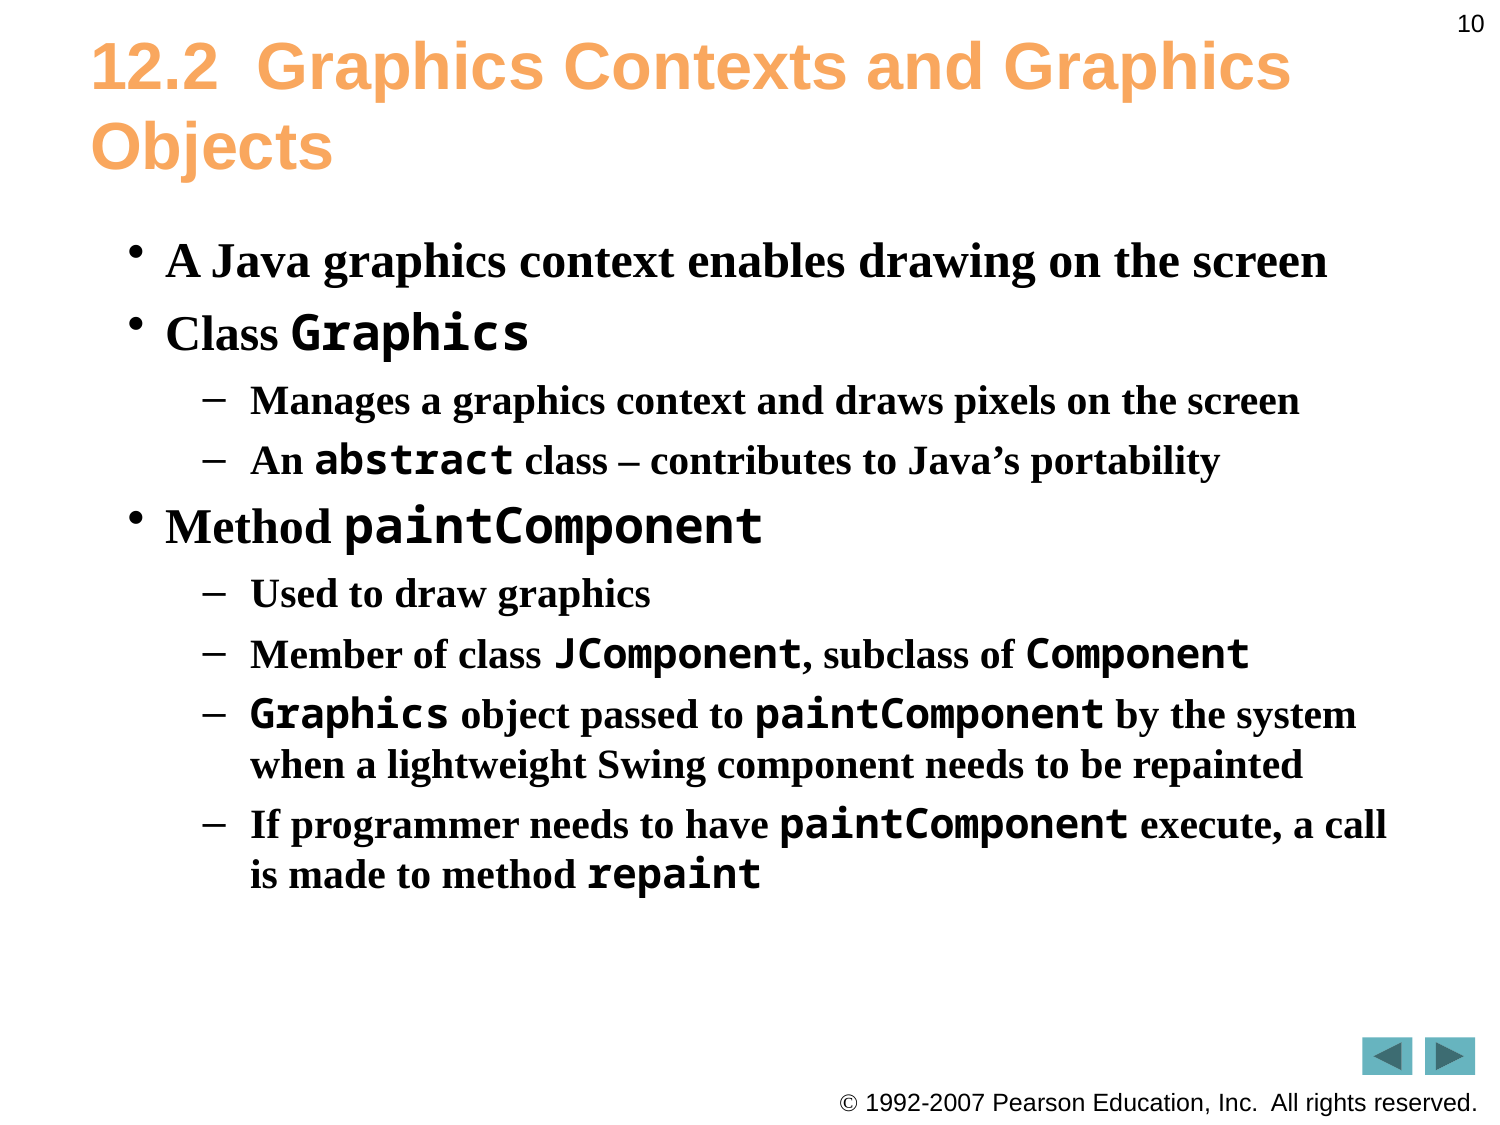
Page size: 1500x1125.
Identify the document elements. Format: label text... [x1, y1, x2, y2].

slide_number 10 [1149, 0, 1500, 79]
list A Java graphics context enables drawing on the screen Class Graphics Manages a graphics context and draws pixels on the screen An abstract class – contributes to Java’s portability Method paintComponent Used to draw graphics Member of class JComponent, subclass of Component Graphics object passed to paintComponent by the system when a lightweight Swing component needs to be repainted If programmer needs to have paintComponent execute, a call is made to method repaint [112, 219, 1426, 963]
title 12.2 Graphics Contexts and Graphics Objects [74, 12, 1426, 201]
